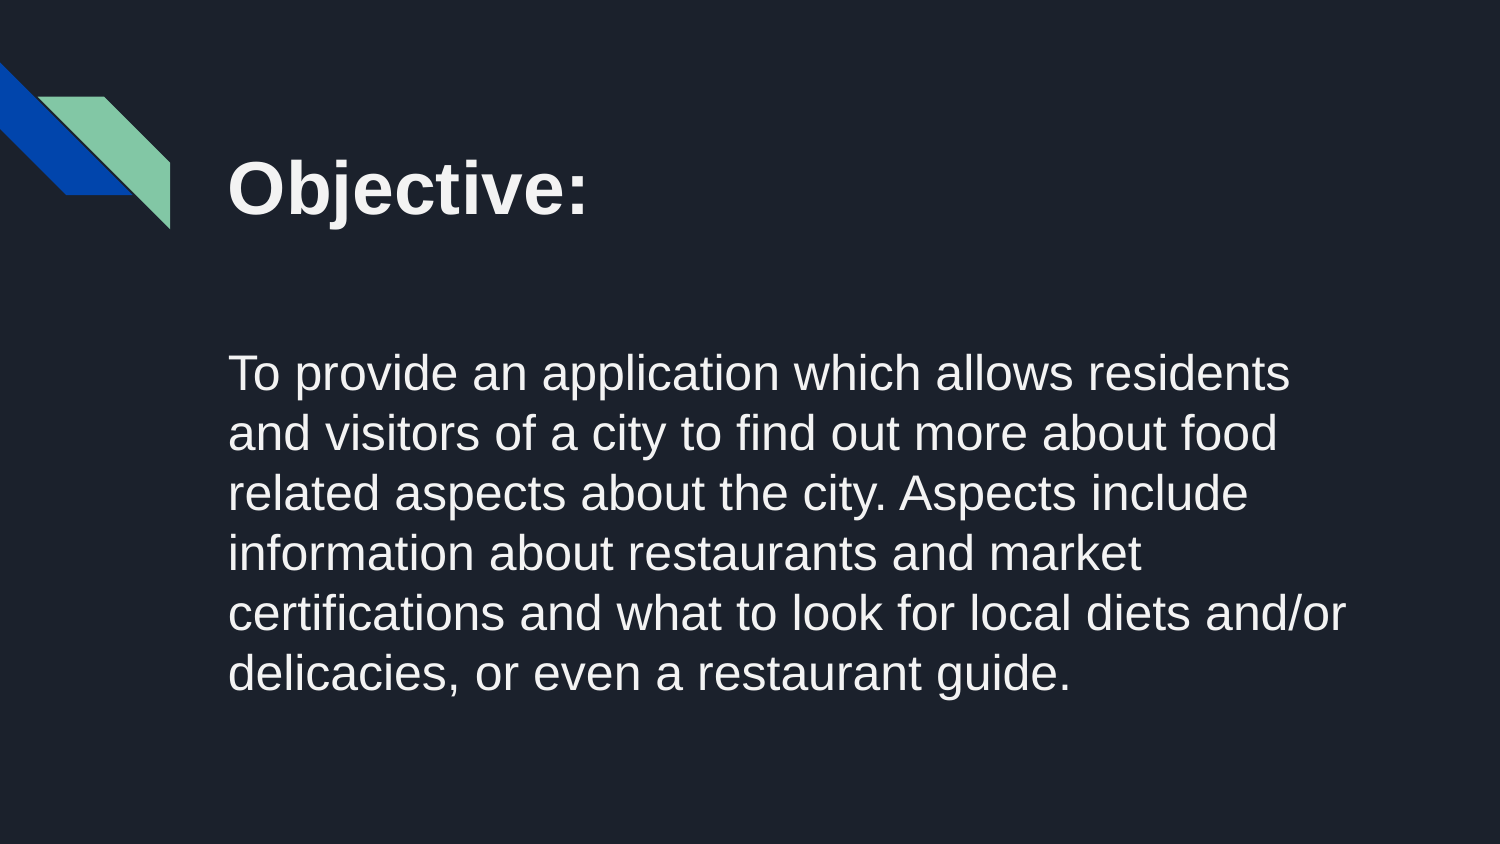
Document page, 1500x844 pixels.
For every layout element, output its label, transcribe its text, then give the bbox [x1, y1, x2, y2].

text_box [631, 373, 1500, 509]
list To provide an application which allows residents and visitors of a city to find out more about food related aspects about the city. Aspects include information about restaurants and market certifications and what to look for local diets and/or delicacies, or even a restaurant guide. [212, 223, 1368, 701]
title Objective: [212, 34, 1368, 185]
